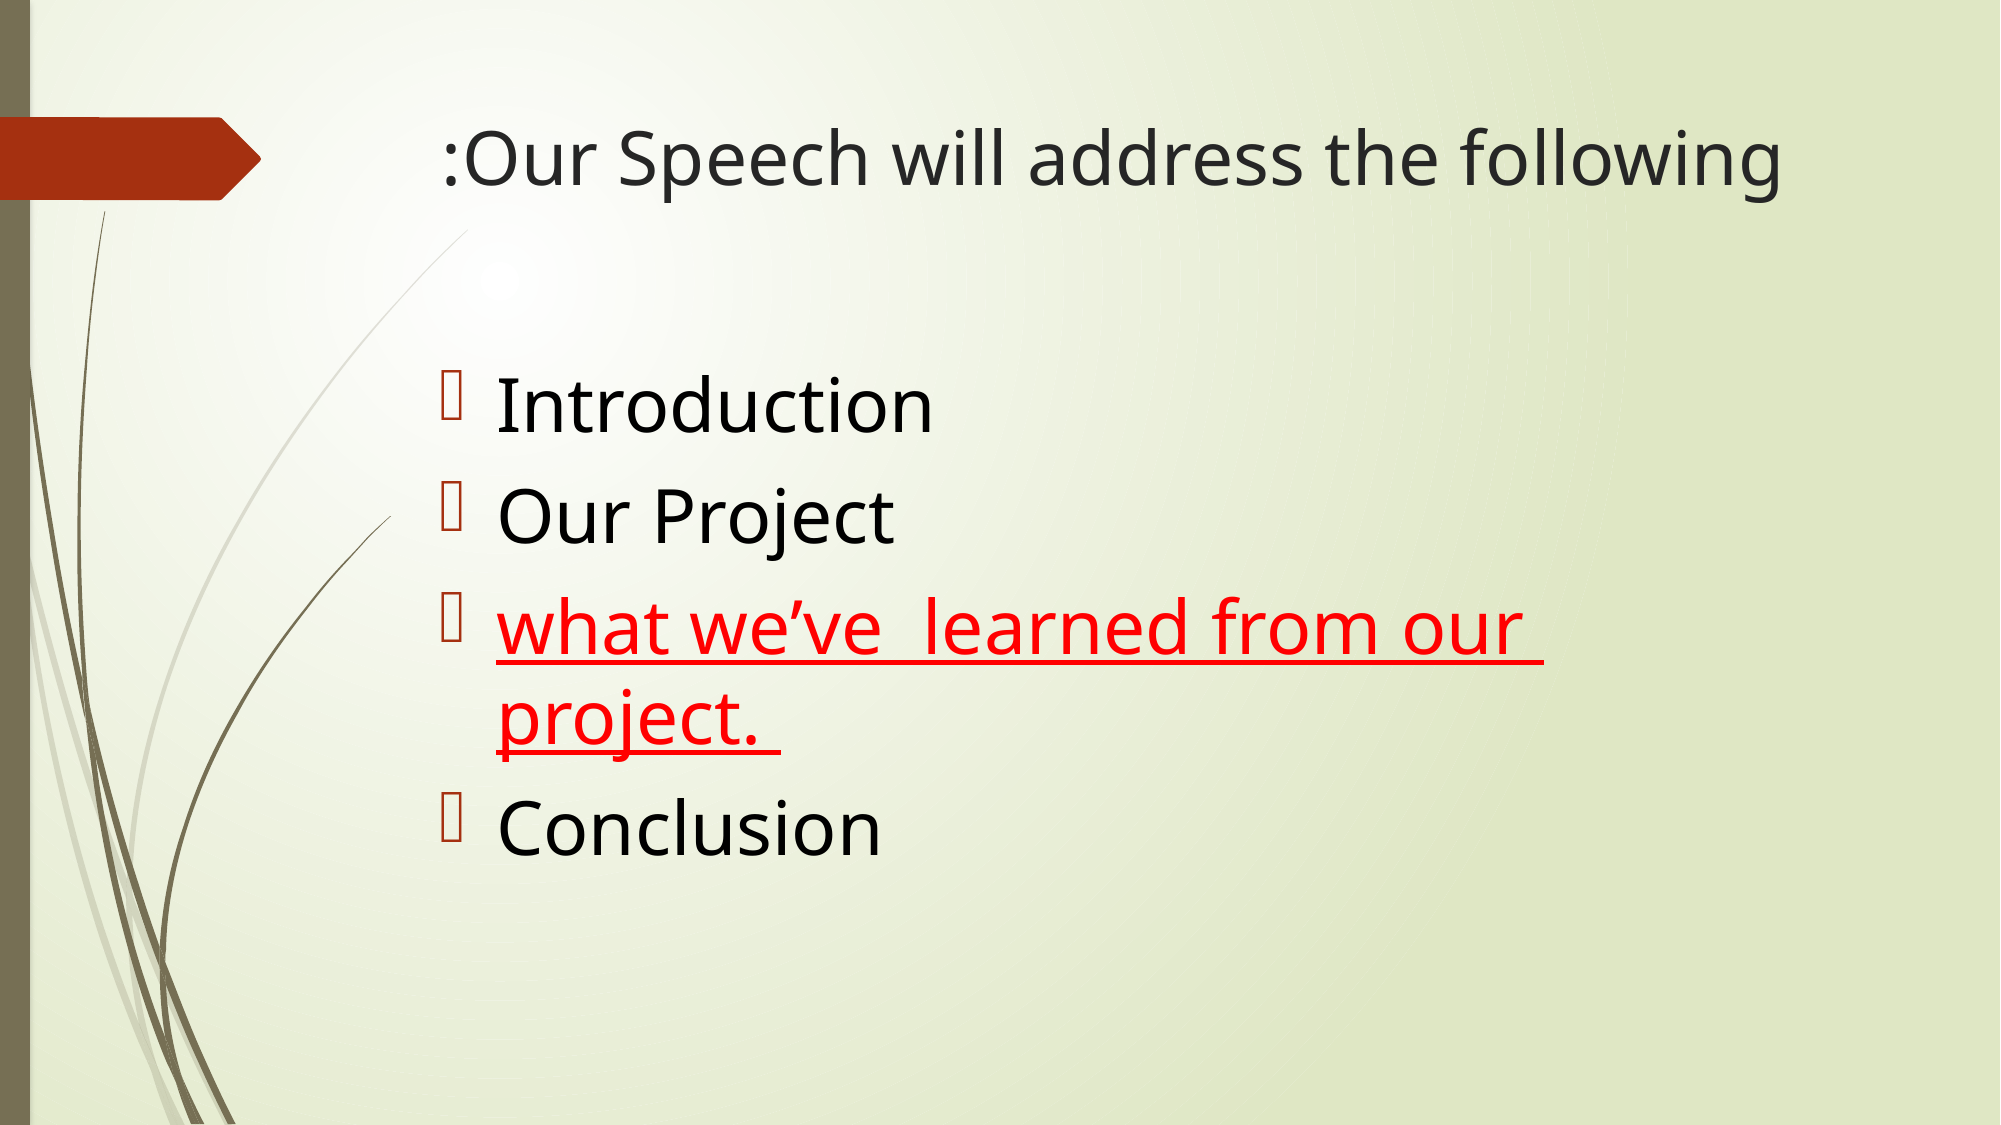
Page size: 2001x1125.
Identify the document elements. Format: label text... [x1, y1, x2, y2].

title Our Speech will address the following: [425, 102, 1888, 313]
list Introduction Our Project what we’ve learned from our project. Conclusion [424, 350, 1888, 970]
